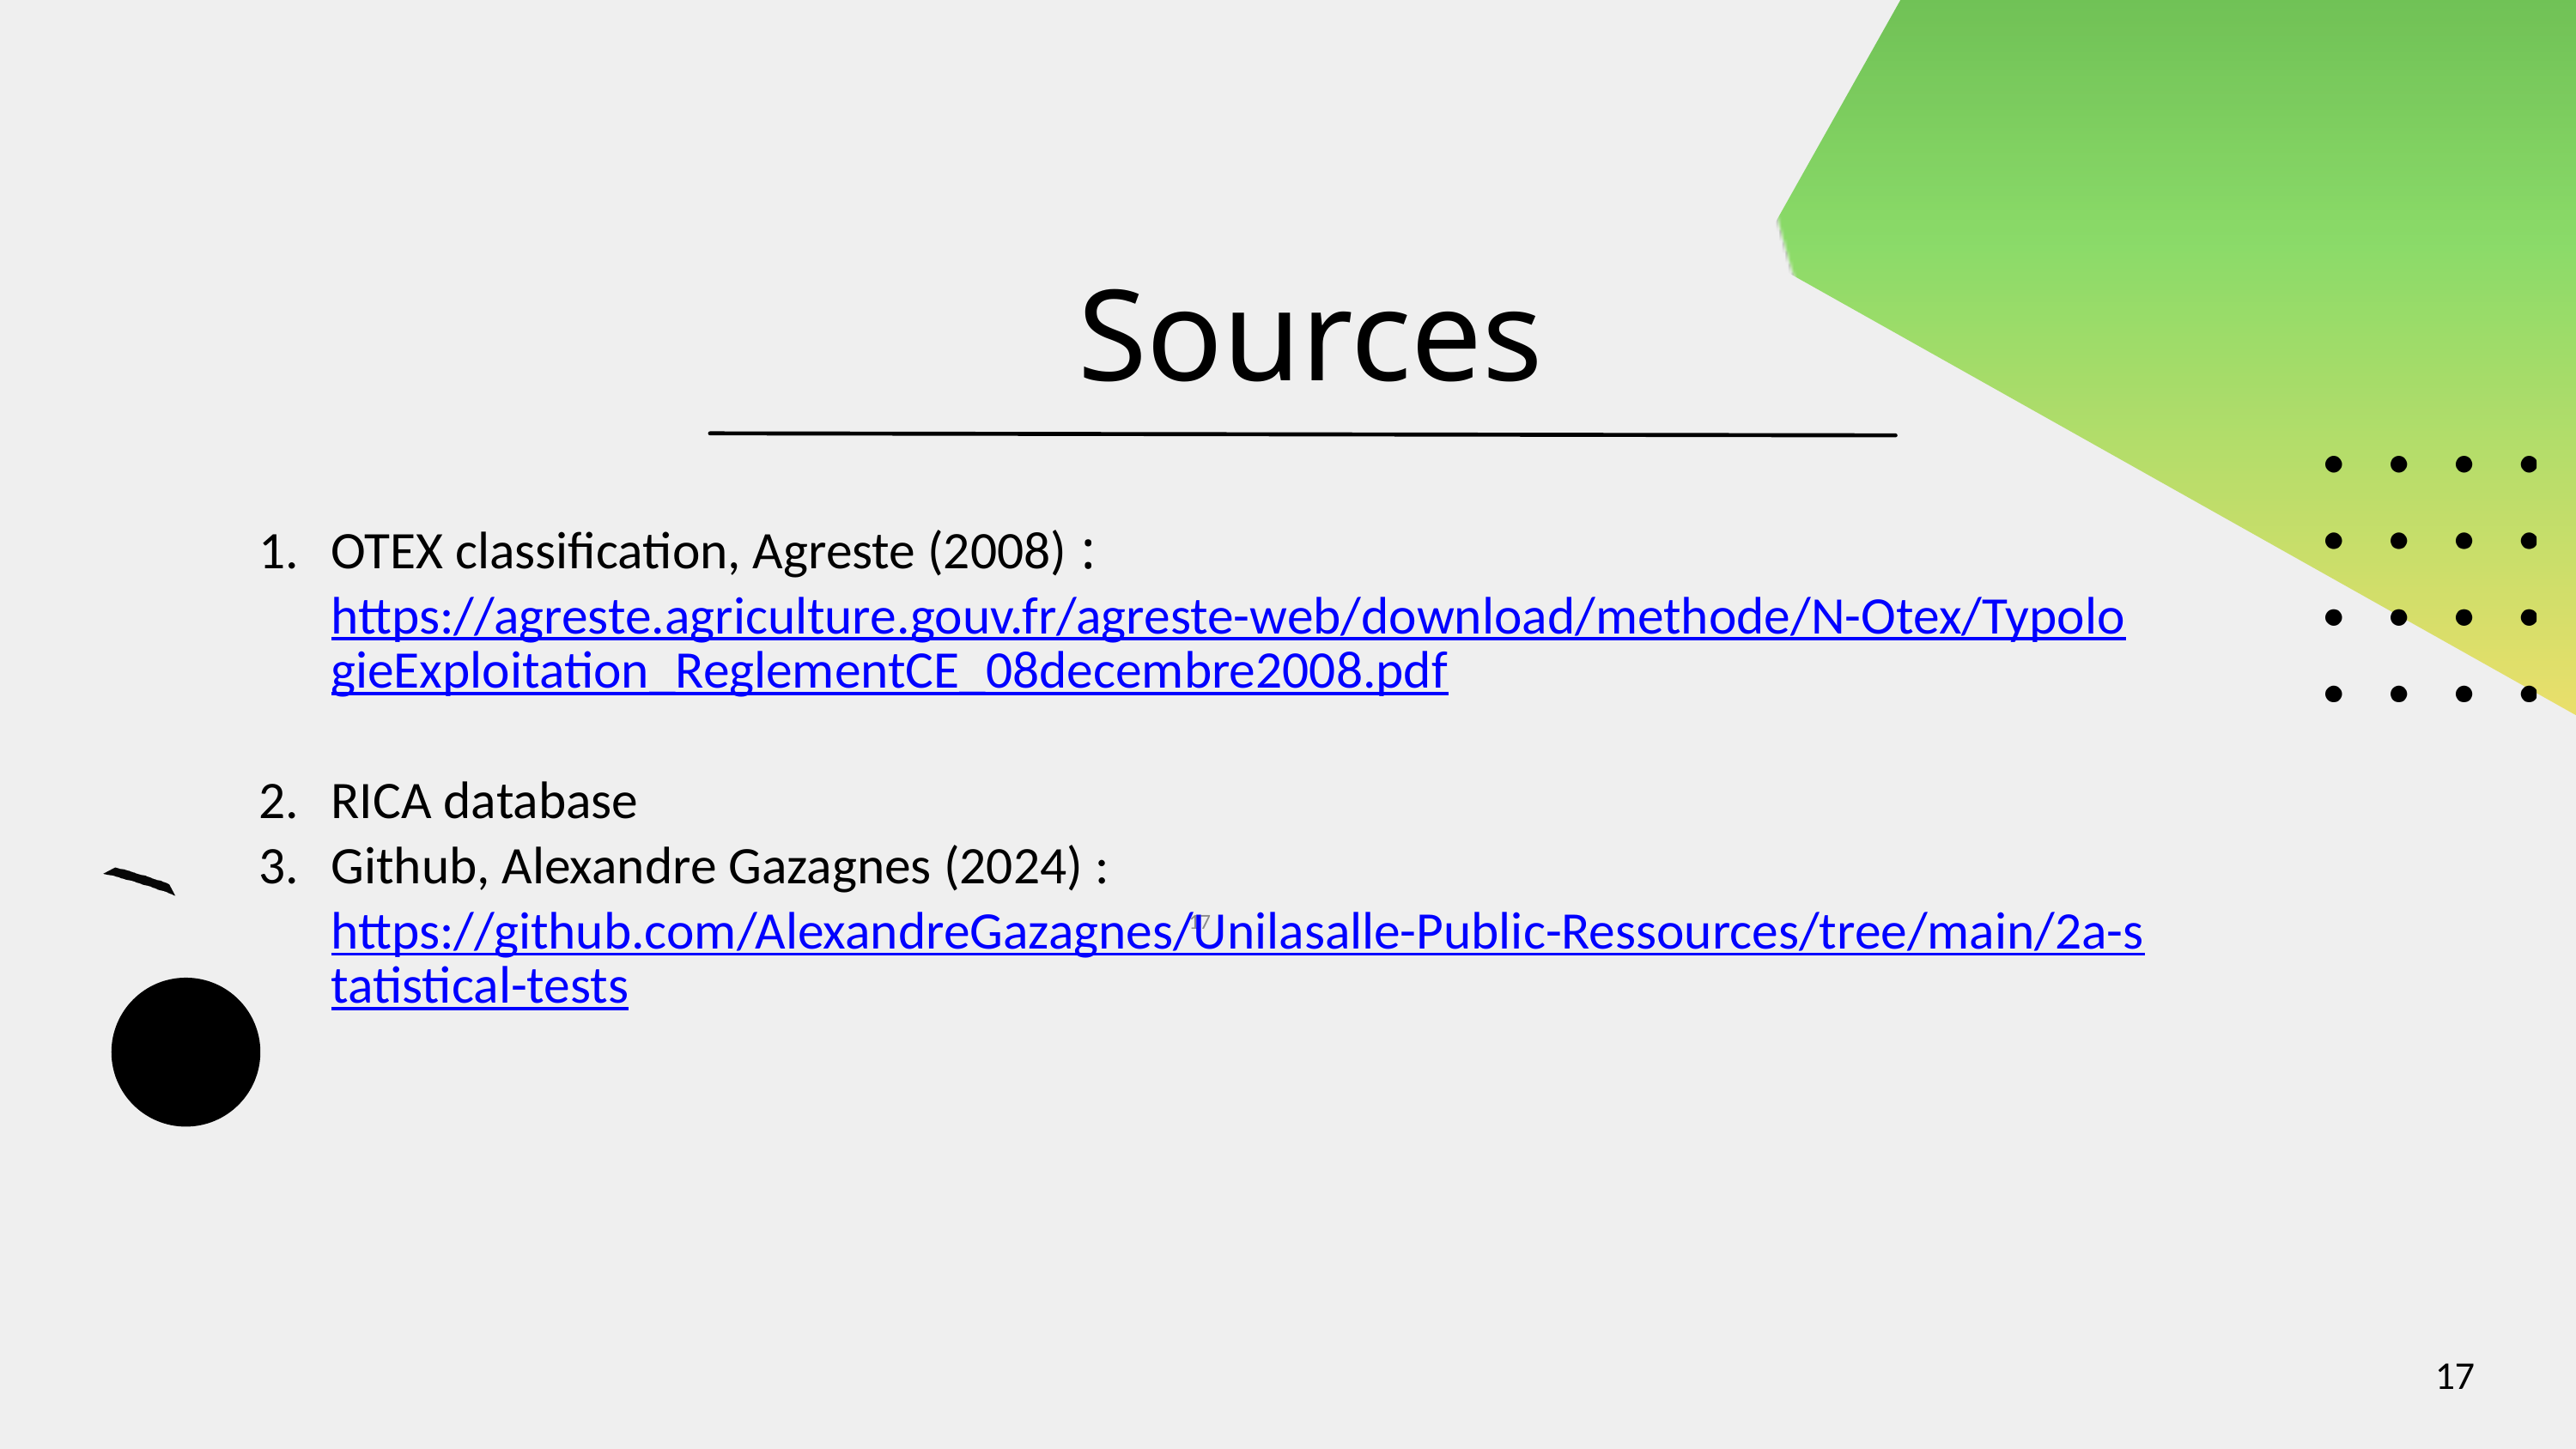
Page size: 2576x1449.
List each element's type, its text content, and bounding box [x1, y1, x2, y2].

text_box [2325, 456, 2537, 702]
text_box [1759, 0, 2576, 716]
text_box OTEX classification, Agreste (2008) : https://agreste.agriculture.gouv.fr/agreste-web/download/methode/N-Otex/TypologieExploitation_ReglementCE_08decembre2008.pdf RICA database Github, Alexandre Gazagnes (2024) : https://github.com/AlexandreGazagnes/Unilasalle-Public-Ressources/tree/main/2a-statistical-tests [258, 513, 2148, 970]
text_box Sources [725, 250, 1896, 407]
text_box 17 [2397, 1343, 2513, 1404]
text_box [111, 977, 261, 1127]
slide_number 17 [922, 894, 1224, 947]
text_box [0, 848, 468, 1449]
